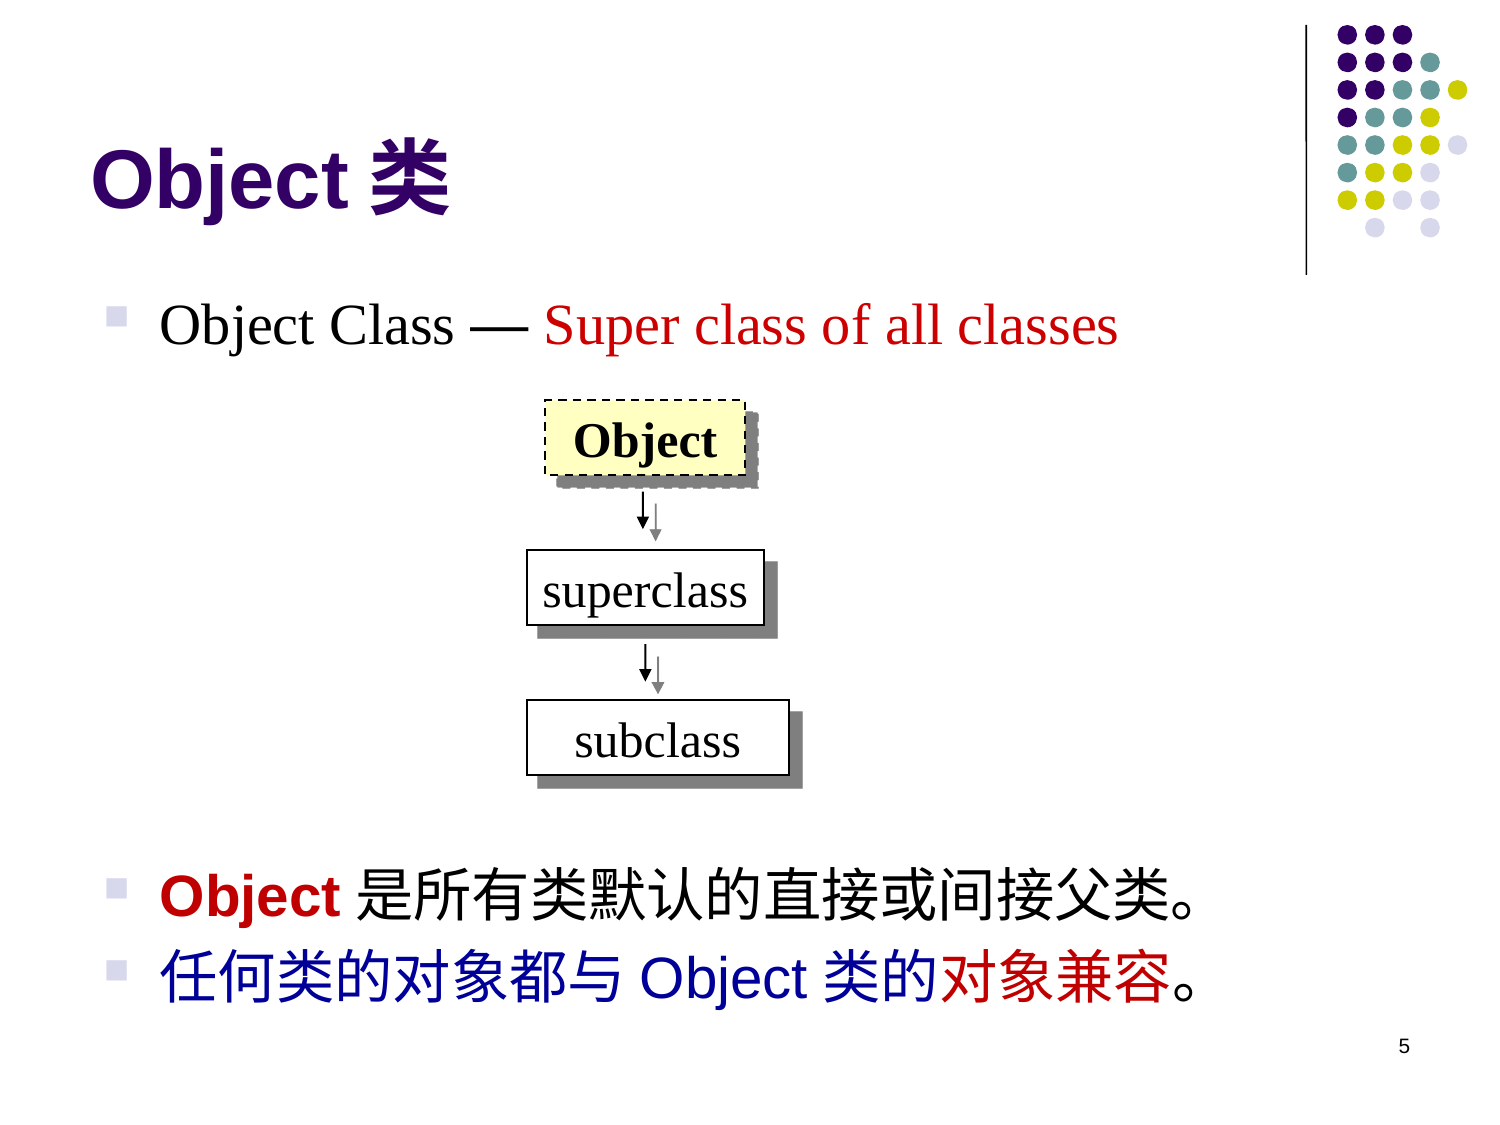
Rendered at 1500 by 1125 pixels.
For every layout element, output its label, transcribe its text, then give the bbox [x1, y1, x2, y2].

text_box superclass [526, 550, 764, 626]
text_box [639, 644, 652, 682]
text_box subclass [526, 700, 790, 776]
slide_number 5 [1074, 1024, 1426, 1101]
text_box [636, 491, 650, 530]
text_box Object [545, 400, 746, 476]
text_box Object Class — Super class of all classes Object是所有类默认的直接或间接父类。 任何类的对象都与Object类的对象兼容。 [88, 278, 1401, 1047]
title Object类 [74, 19, 1313, 233]
